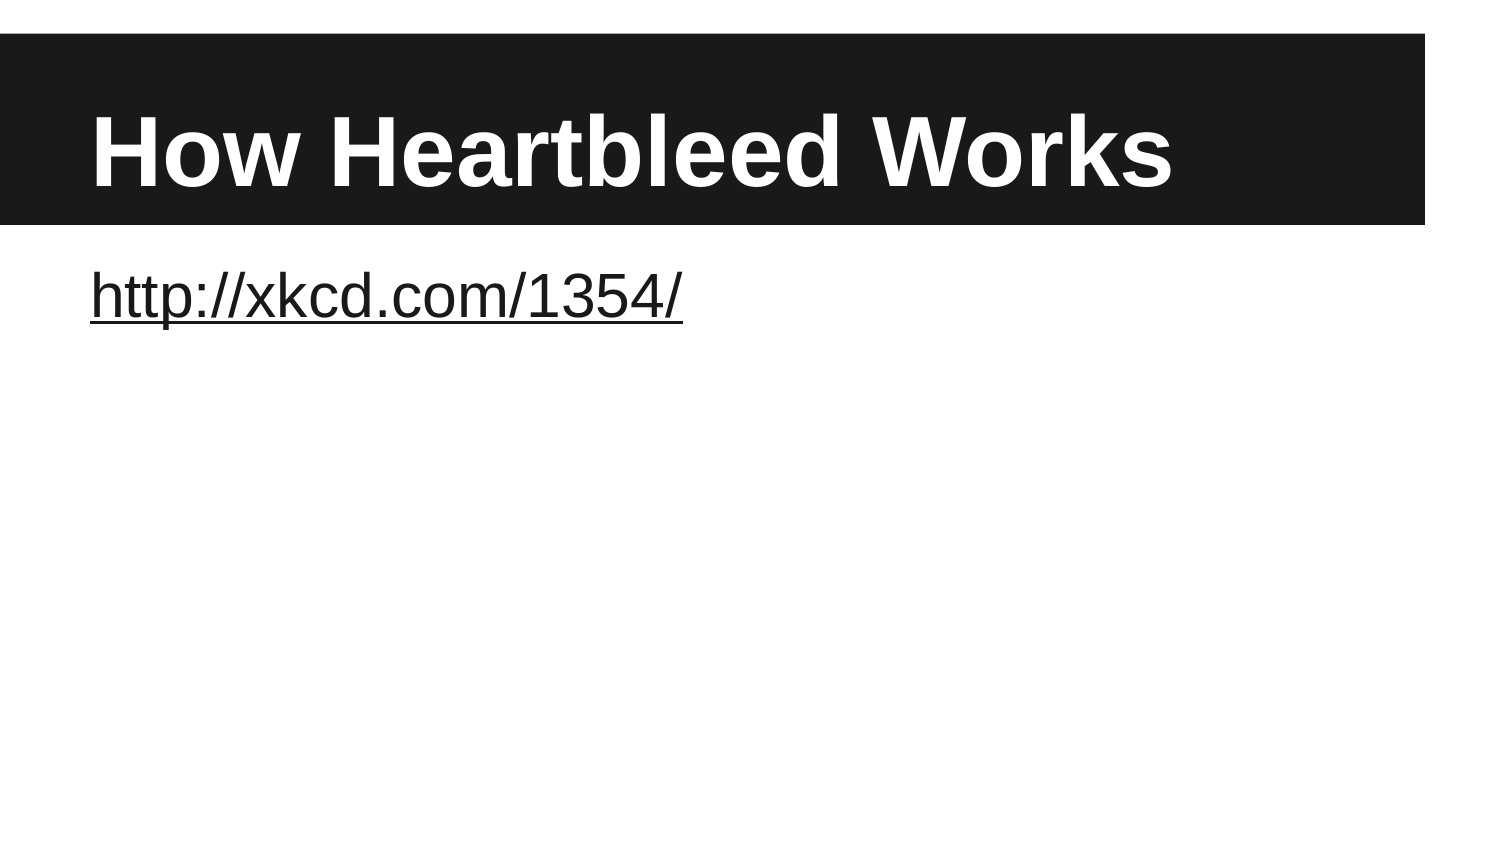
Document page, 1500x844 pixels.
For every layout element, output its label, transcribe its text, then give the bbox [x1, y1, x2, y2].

title How Heartbleed Works [75, 33, 1425, 221]
list http://xkcd.com/1354/ [75, 239, 1425, 808]
